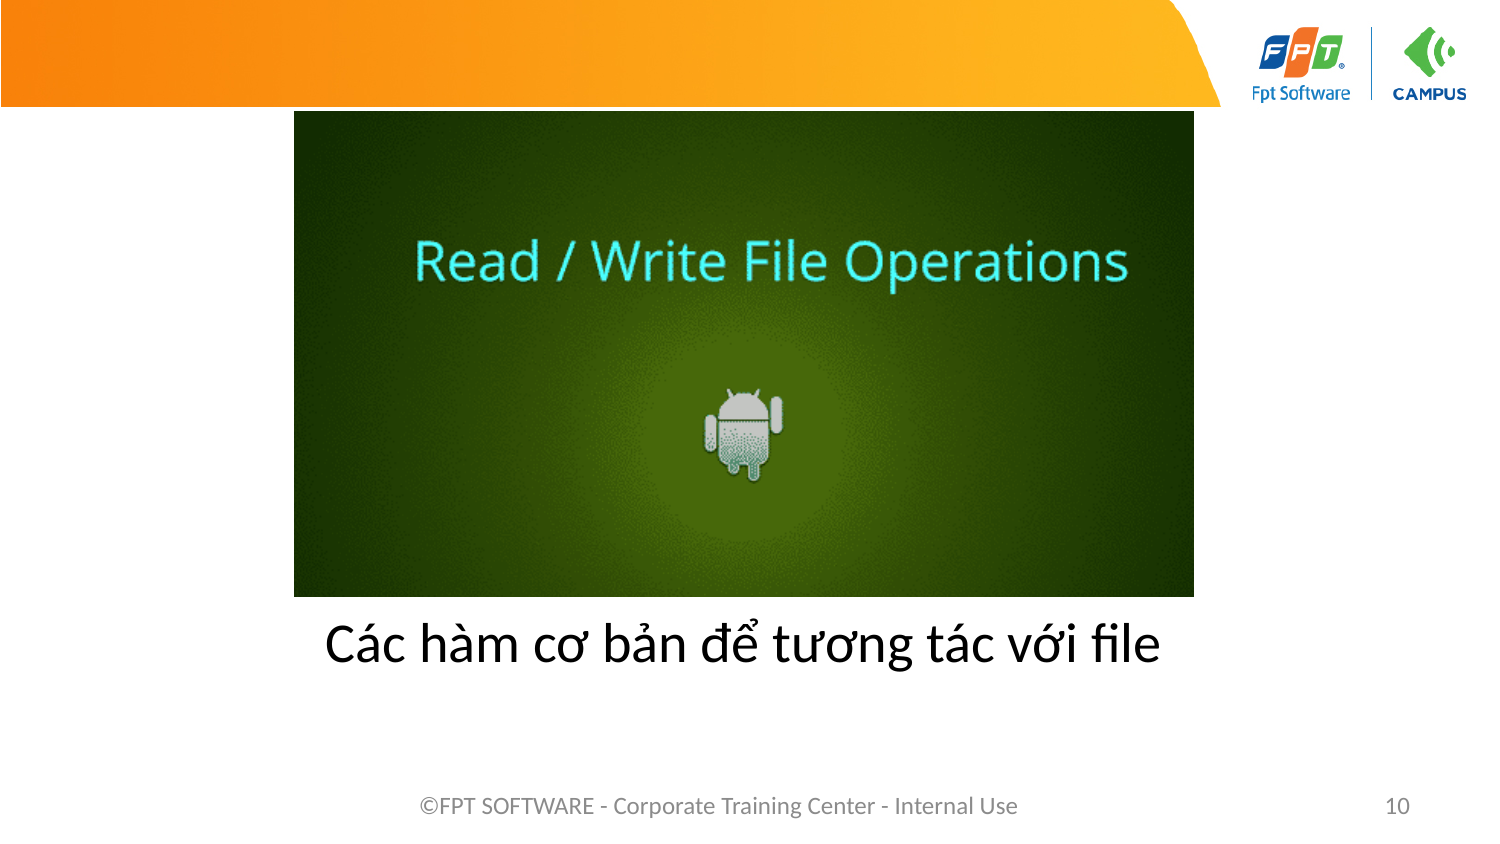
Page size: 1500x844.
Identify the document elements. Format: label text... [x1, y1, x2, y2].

picture [1, 0, 1499, 844]
footer ©FPT SOFTWARE - Corporate Training Center - Internal Use [395, 782, 1043, 827]
slide_number 10 [1074, 782, 1425, 827]
list Các hàm cơ bản để tương tác với file [294, 604, 1194, 738]
